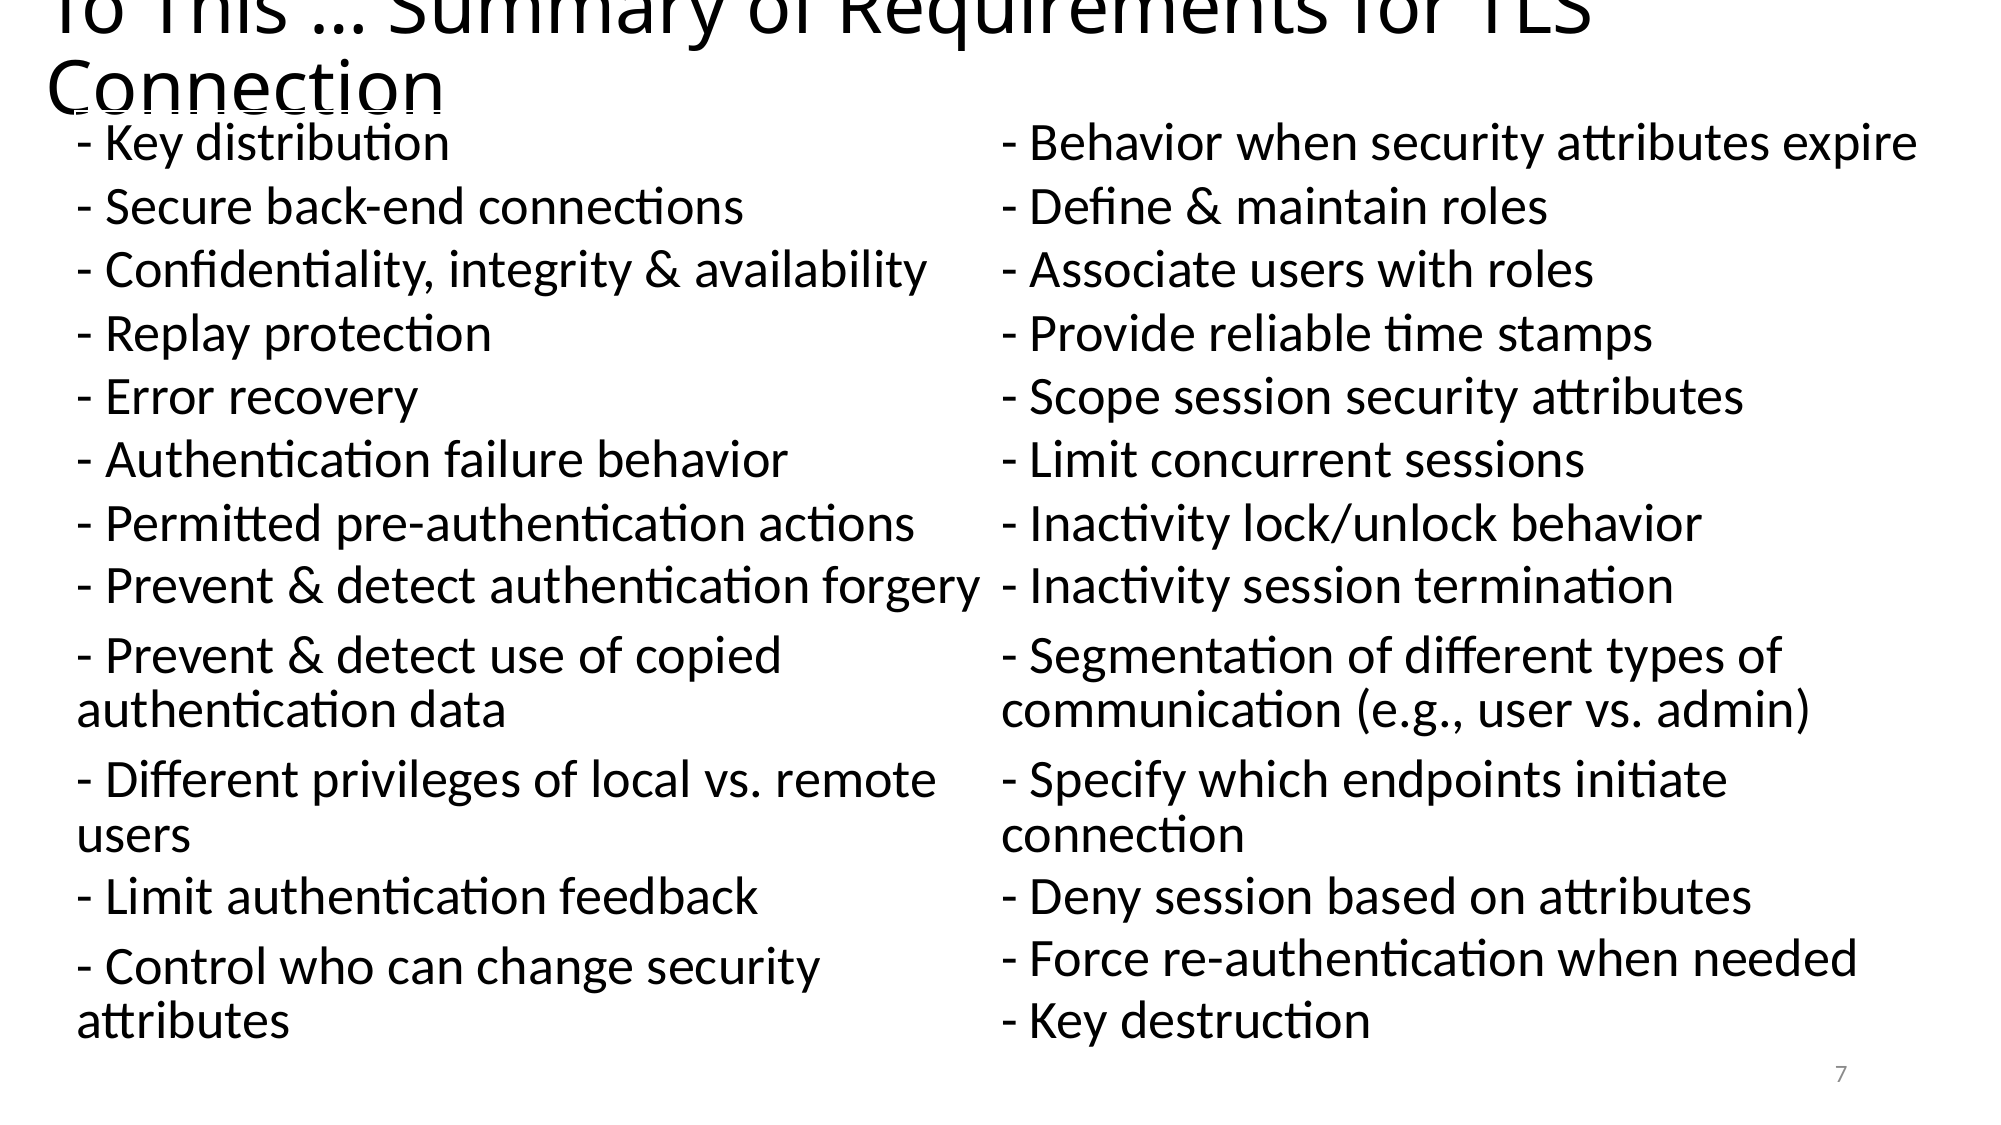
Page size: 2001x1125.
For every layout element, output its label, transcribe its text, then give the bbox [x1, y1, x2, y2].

table_cell - Permitted pre-authentication actions [76, 492, 999, 554]
table_cell - Inactivity session termination [1001, 556, 1924, 616]
table_header - Key distribution [76, 112, 999, 173]
table_cell - Confidentiality, integrity & availability [76, 239, 999, 300]
table_cell - Different privileges of local vs. remote users [76, 742, 999, 865]
table_cell - Inactivity lock/unlock behavior [1001, 492, 1924, 554]
table_cell - Associate users with roles [1001, 239, 1924, 300]
table_cell - Provide reliable time stamps [1001, 302, 1924, 364]
table_header - Behavior when security attributes expire [1001, 112, 1924, 173]
table_cell - Scope session security attributes [1001, 365, 1924, 427]
table_cell - Secure back-end connections [76, 175, 999, 237]
table_cell - Prevent & detect authentication forgery [76, 556, 999, 616]
table_cell - Control who can change security attributes [76, 929, 999, 1051]
table_cell - Segmentation of different types of communication (e.g., user vs. admin) [1001, 618, 1924, 741]
table_cell - Limit concurrent sessions [1001, 429, 1924, 490]
table_cell - Define & maintain roles [1001, 175, 1924, 237]
table_cell - Authentication failure behavior [76, 429, 999, 490]
table_cell - Prevent & detect use of copied authentication data [76, 618, 999, 741]
table_cell - Force re-authentication when needed - Key destruction [1001, 929, 1924, 1051]
slide_number 7 [1412, 1042, 1863, 1103]
table_cell - Limit authentication feedback [76, 867, 999, 927]
table_cell - Replay protection [76, 302, 999, 364]
table_cell - Deny session based on attributes [1001, 867, 1924, 927]
title To This … Summary of Requirements for TLS Connection [30, 0, 1756, 101]
table_cell - Specify which endpoints initiate connection [1001, 742, 1924, 865]
table_cell - Error recovery [76, 365, 999, 427]
